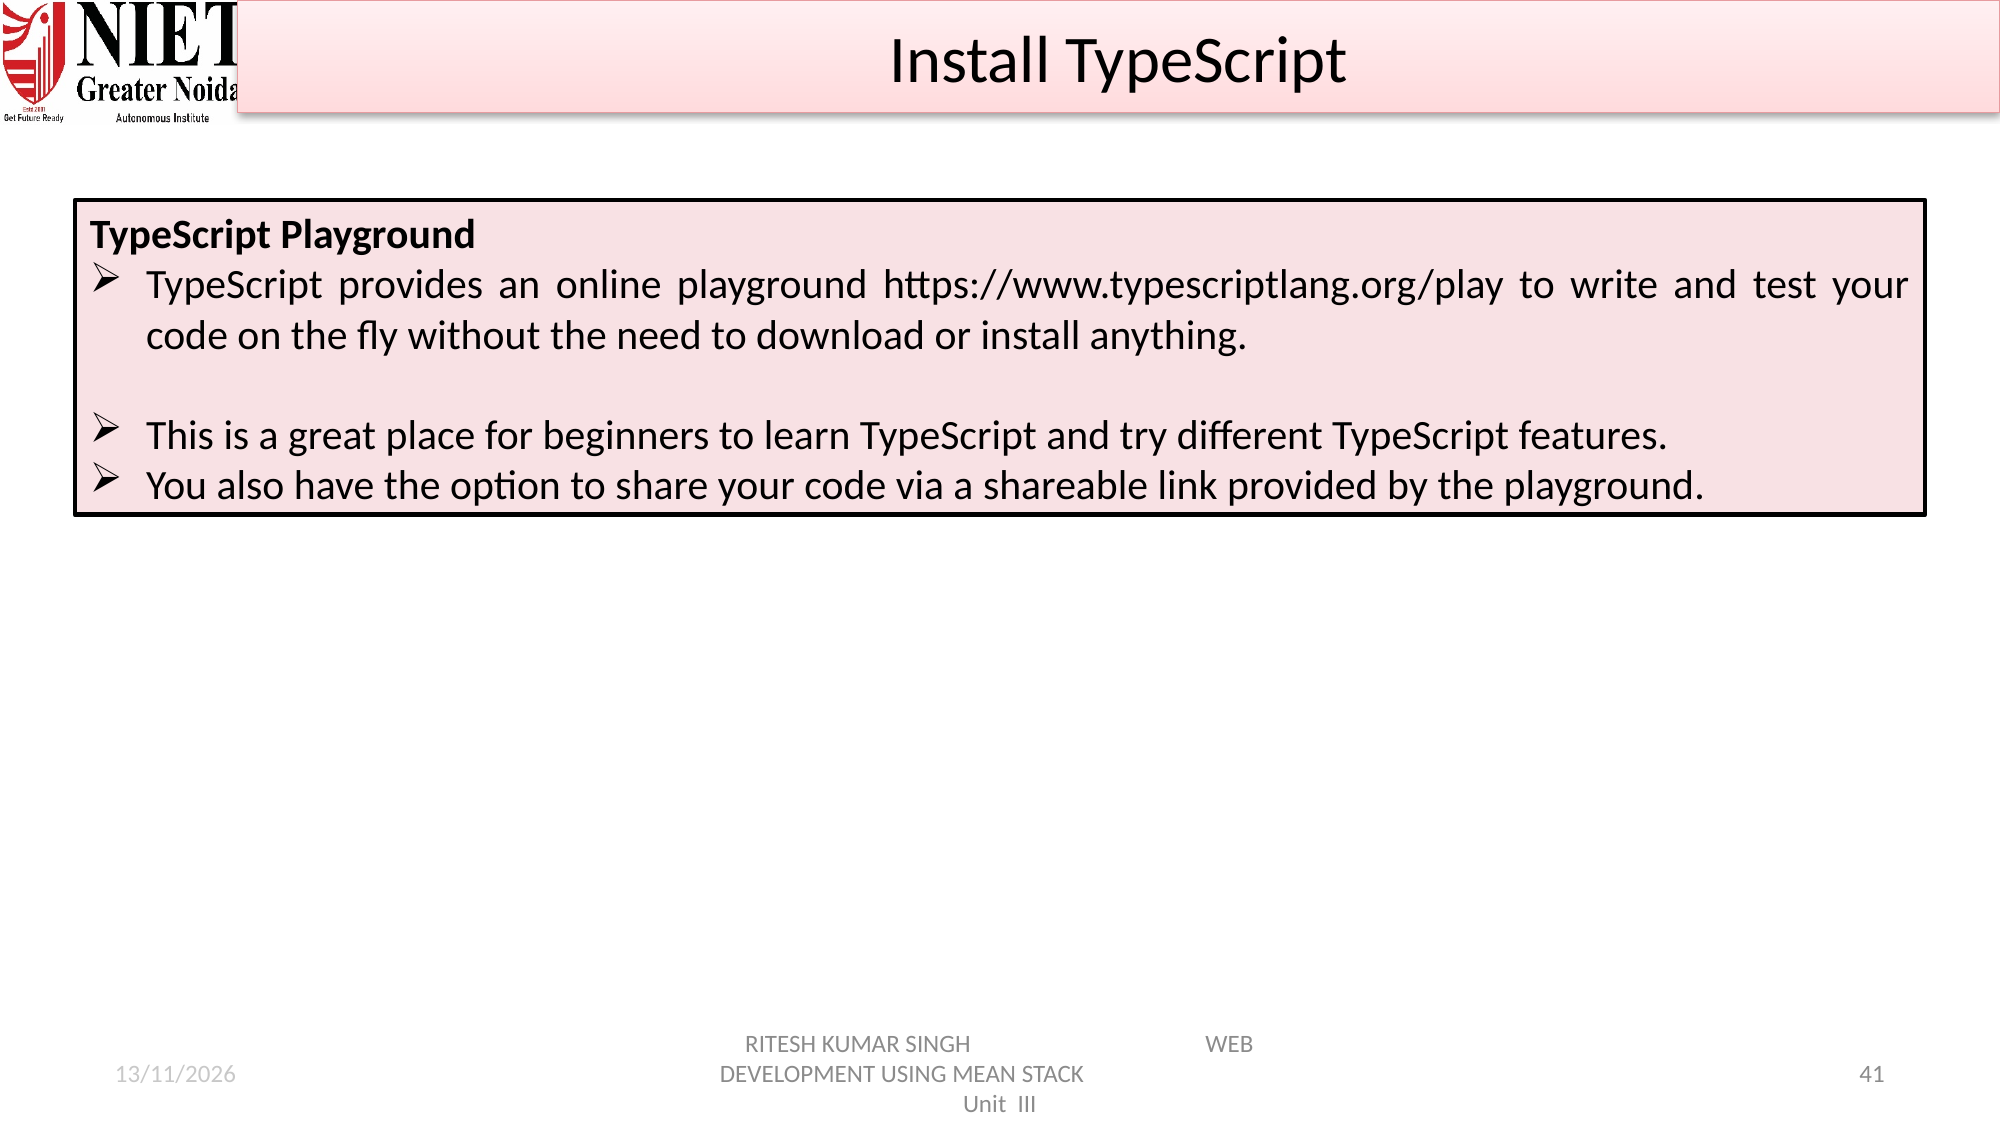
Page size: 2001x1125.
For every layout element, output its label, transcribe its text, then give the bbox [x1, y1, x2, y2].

slide_number 41 [1433, 1042, 1900, 1103]
footer RITESH KUMAR SINGH WEB DEVELOPMENT USING MEAN STACK Unit III [683, 1042, 1317, 1103]
text_box Install TypeScript [237, 0, 2000, 113]
text_box TypeScript Playground TypeScript provides an online playground https://www.typescriptlang.org/play to write and test your code on the fly without the need to download or install anything. This is a great place for beginners to learn TypeScript and try different TypeScript features. You also have the option to share your code via a shareable link provided by the playground. [75, 199, 1925, 515]
picture [0, 0, 250, 125]
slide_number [99, 1042, 567, 1103]
